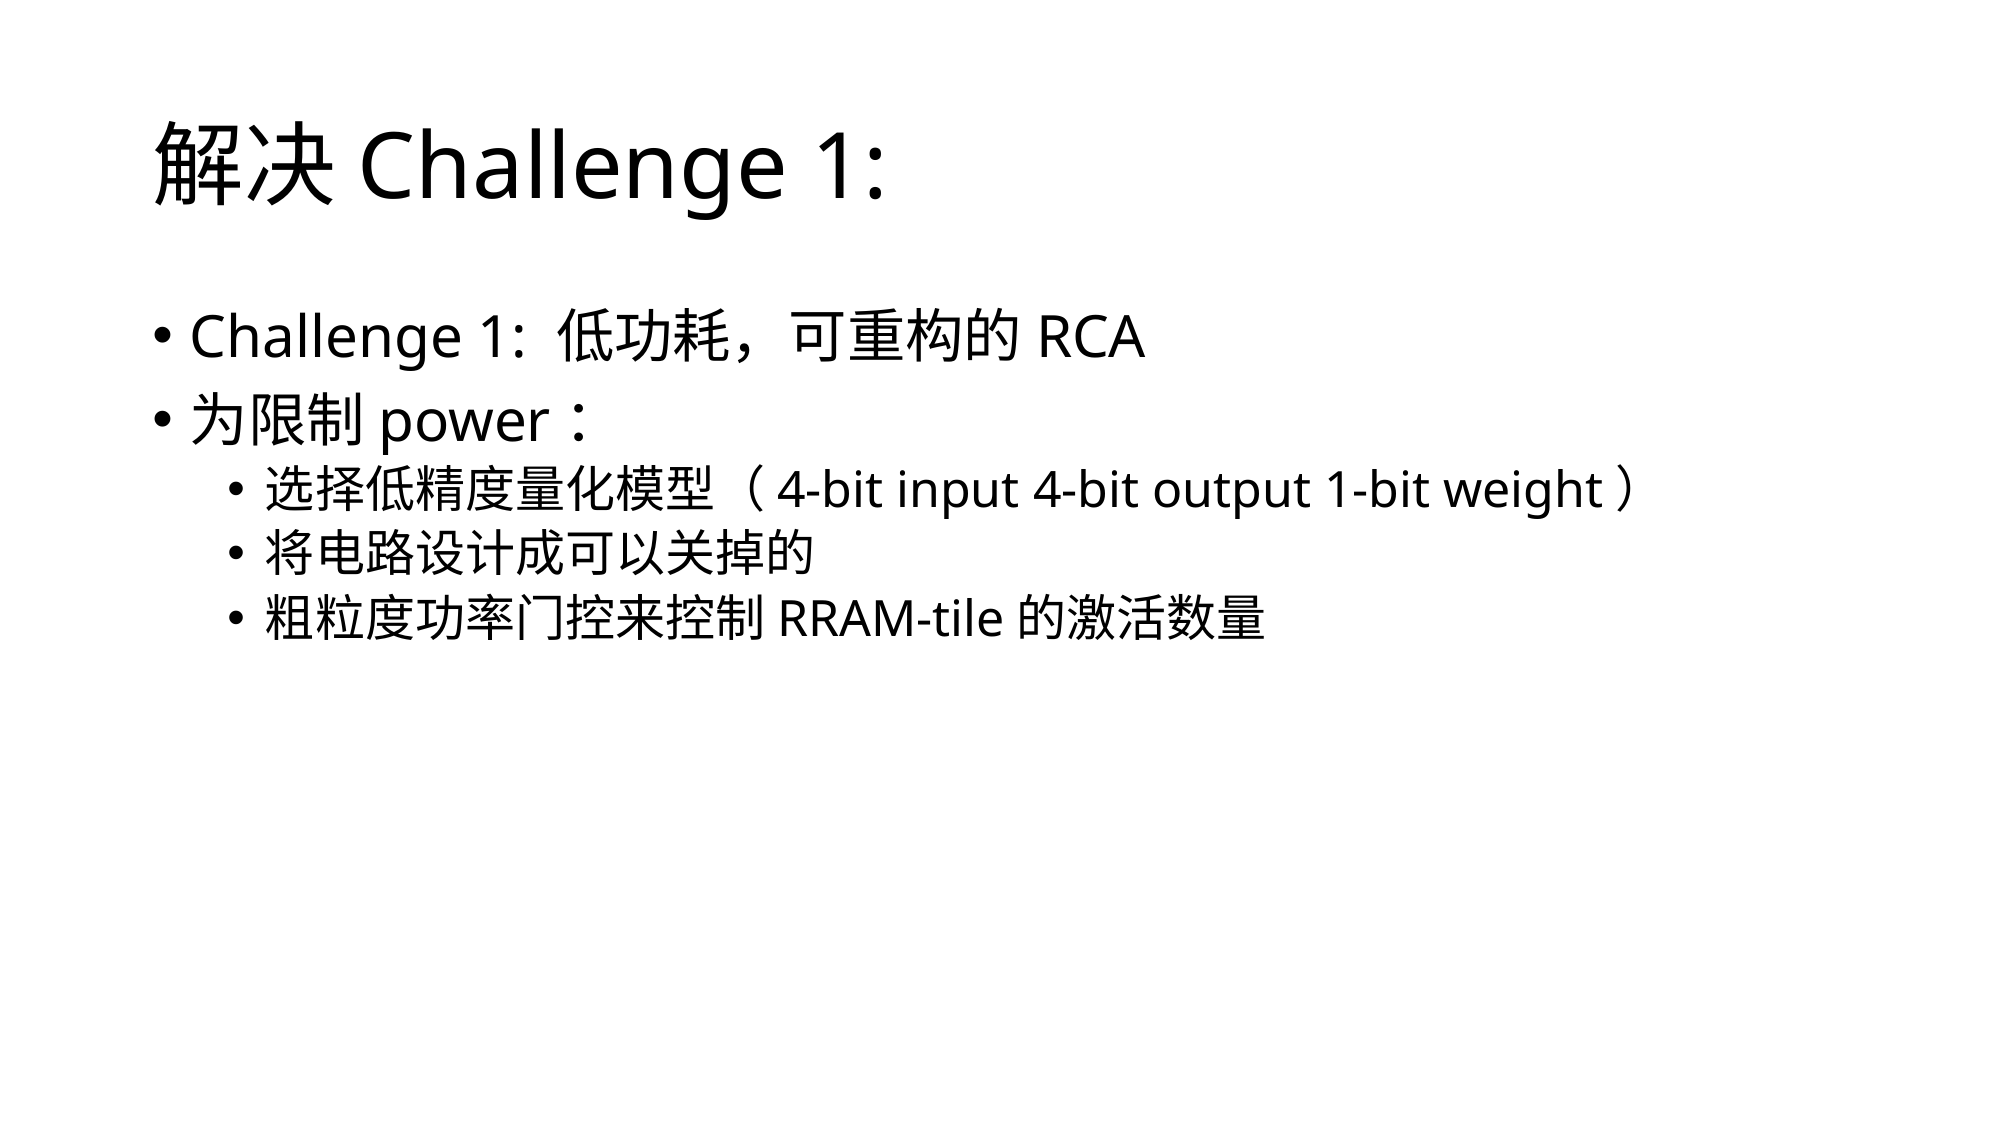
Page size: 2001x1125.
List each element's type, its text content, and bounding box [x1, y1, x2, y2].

title 解决Challenge 1: [137, 59, 1863, 278]
list Challenge 1: 低功耗，可重构的RCA 为限制power： 选择低精度量化模型（4-bit input 4-bit output 1-bit weight） 将电路设计成可以关掉的 粗粒度功率门控来控制RRAM-tile的激活数量 [137, 299, 1863, 1014]
